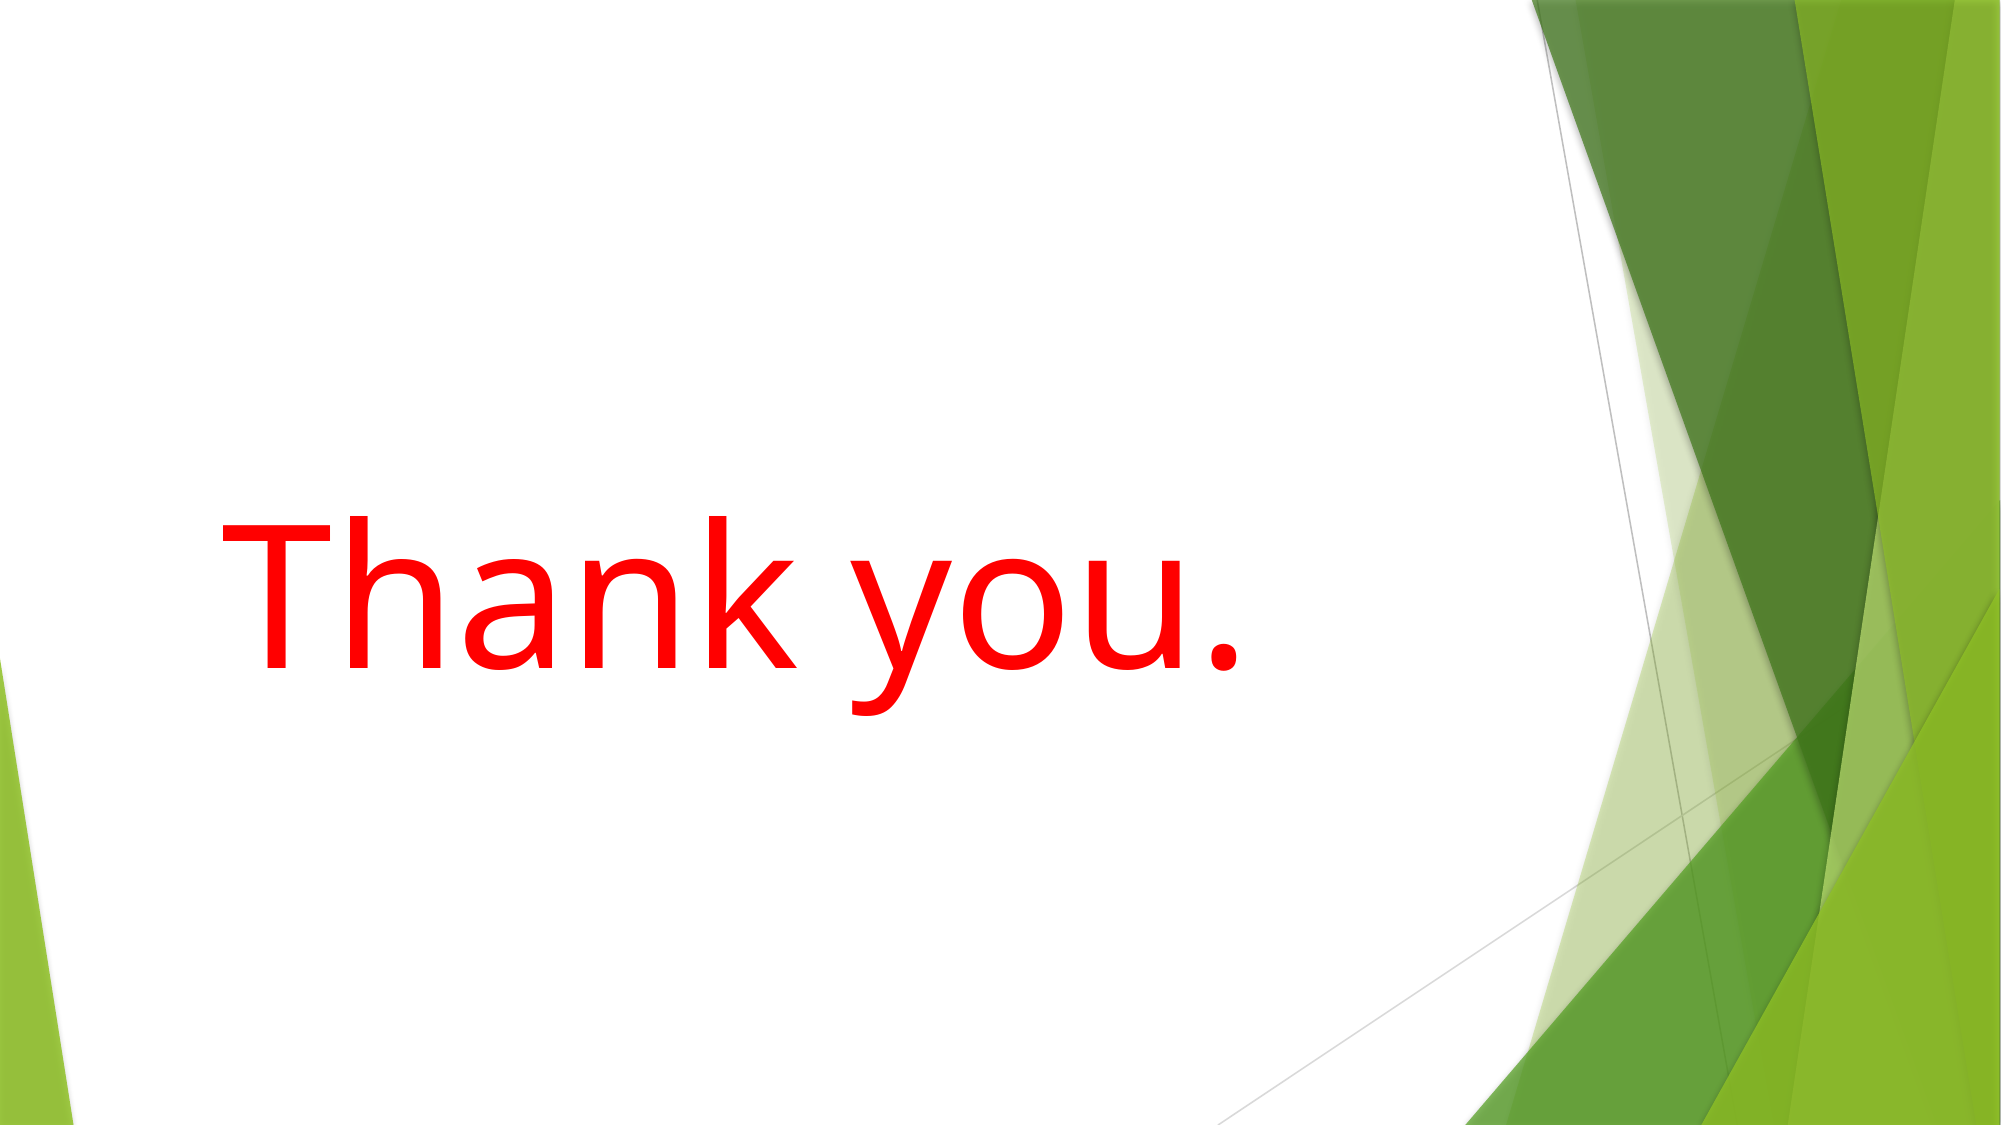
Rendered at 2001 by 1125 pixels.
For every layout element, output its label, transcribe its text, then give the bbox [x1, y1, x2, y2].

list Thank you. [206, 461, 1618, 703]
